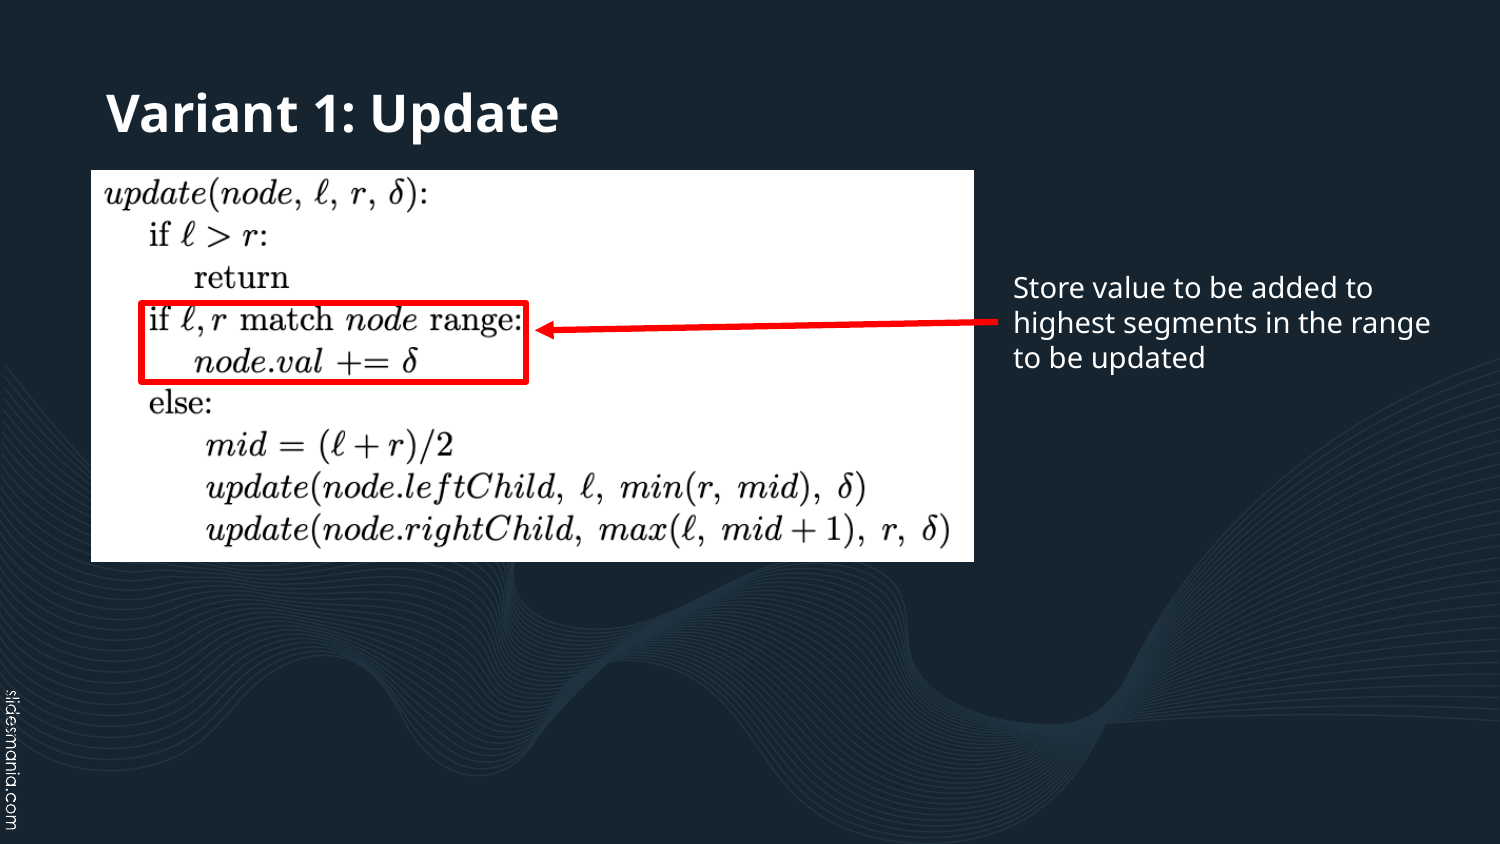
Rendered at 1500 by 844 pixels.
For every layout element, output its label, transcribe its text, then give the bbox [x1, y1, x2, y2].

title Variant 1: Update [91, 77, 1140, 163]
text_box Store value to be added to highest segments in the range to be updated [998, 254, 1452, 390]
picture [91, 170, 975, 563]
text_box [534, 322, 999, 331]
